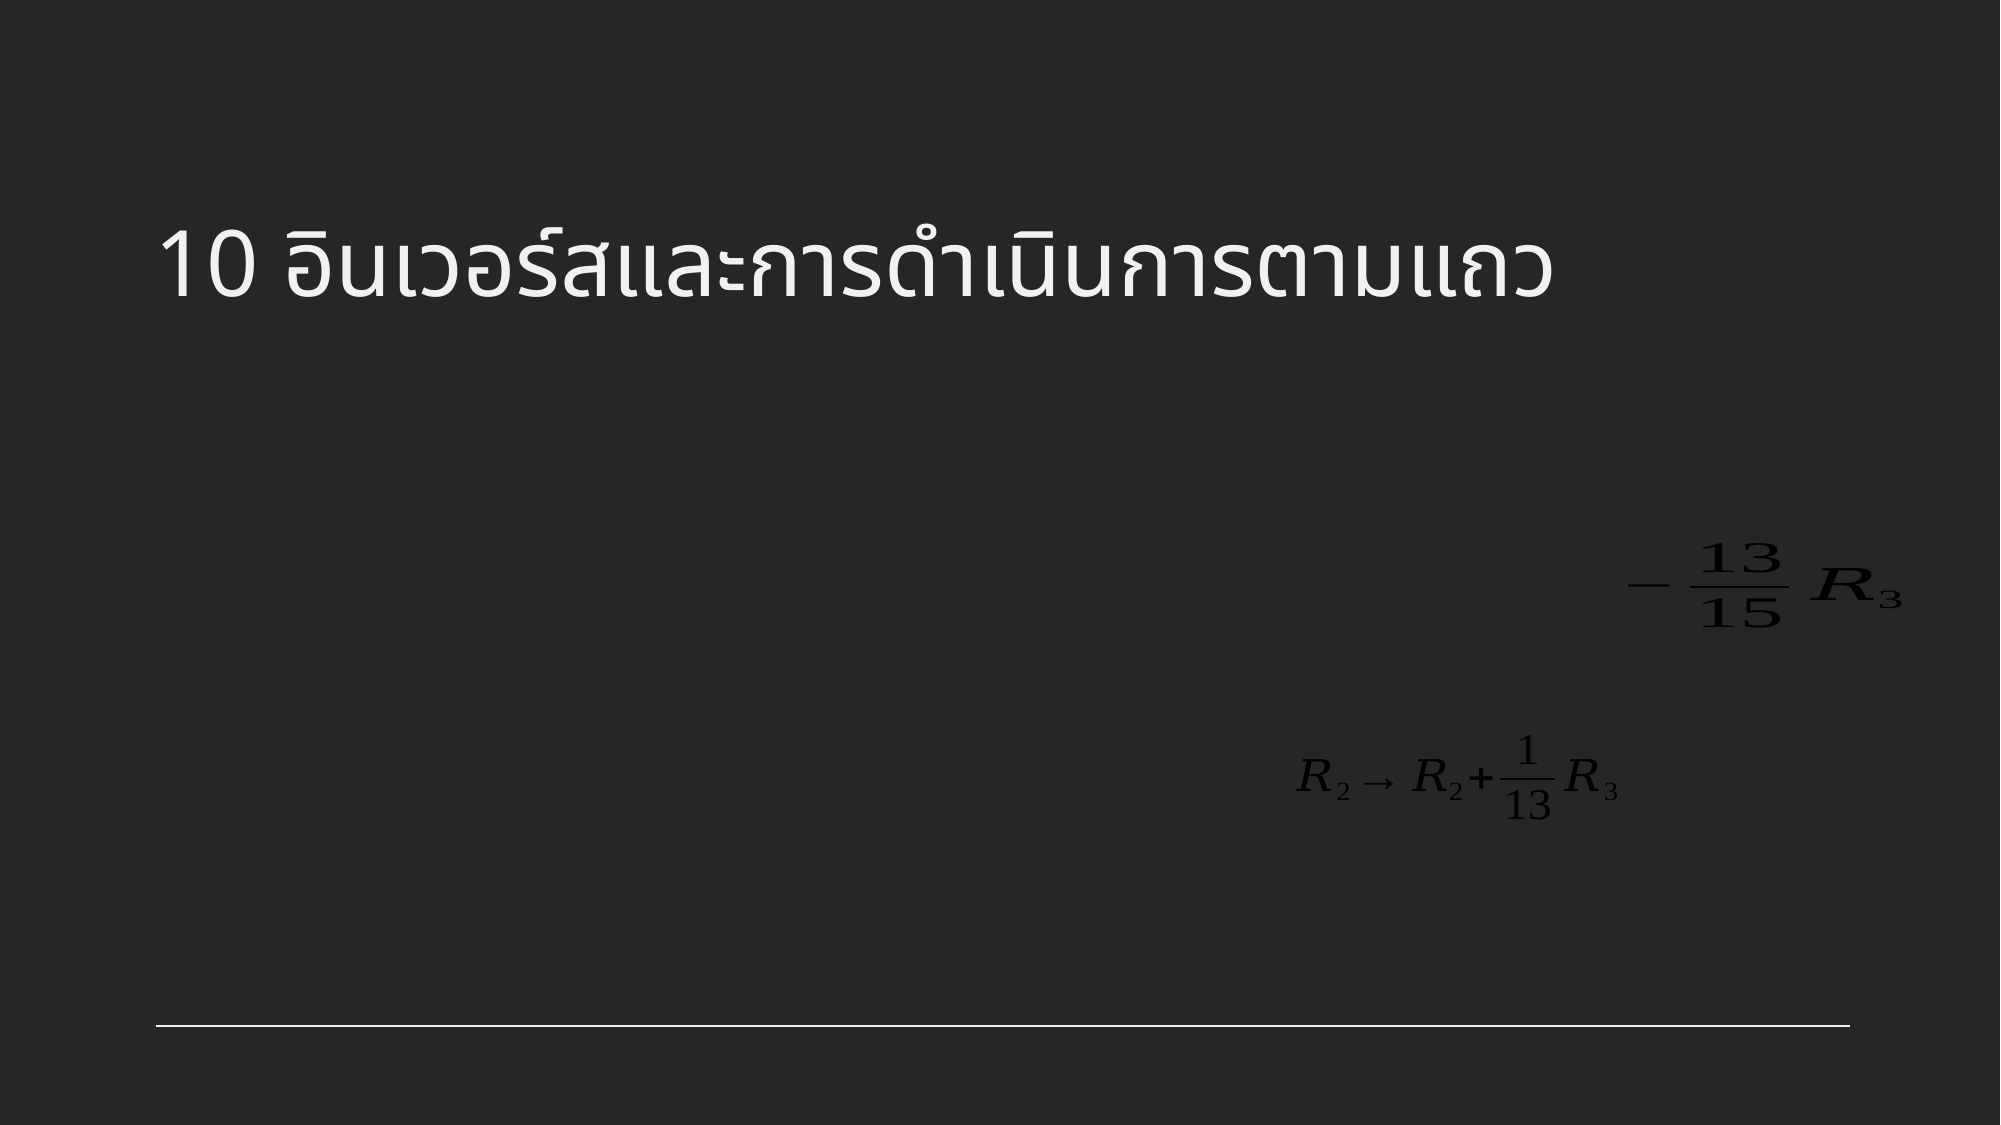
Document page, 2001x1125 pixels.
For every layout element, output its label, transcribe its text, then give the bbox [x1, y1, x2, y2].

title 10 อินเวอร์สและการดำเนินการตามแถว [139, 143, 1850, 322]
